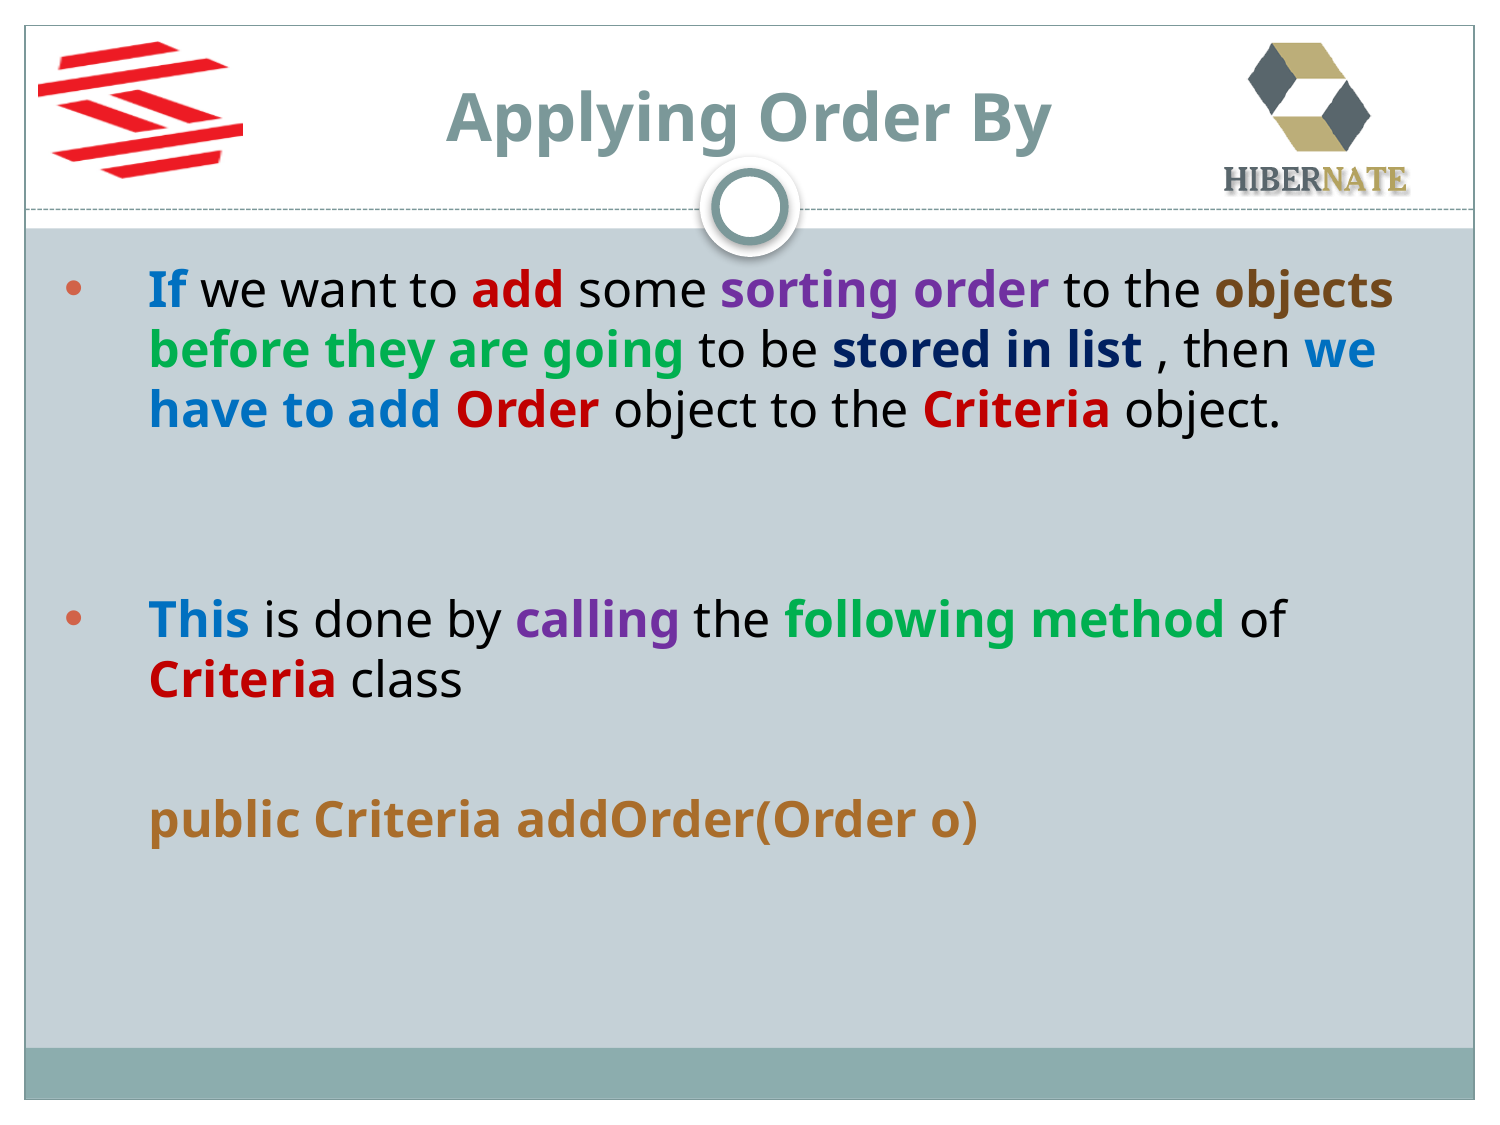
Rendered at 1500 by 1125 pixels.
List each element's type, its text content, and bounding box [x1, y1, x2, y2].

picture [1223, 42, 1411, 197]
list If we want to add some sorting order to the objects before they are going to be stored in list , then we have to add Order object to the Criteria object. This is done by calling the following method of Criteria class public Criteria addOrder(Order o) [49, 250, 1445, 1001]
picture [37, 40, 243, 185]
title Applying Order By [237, 37, 1450, 162]
